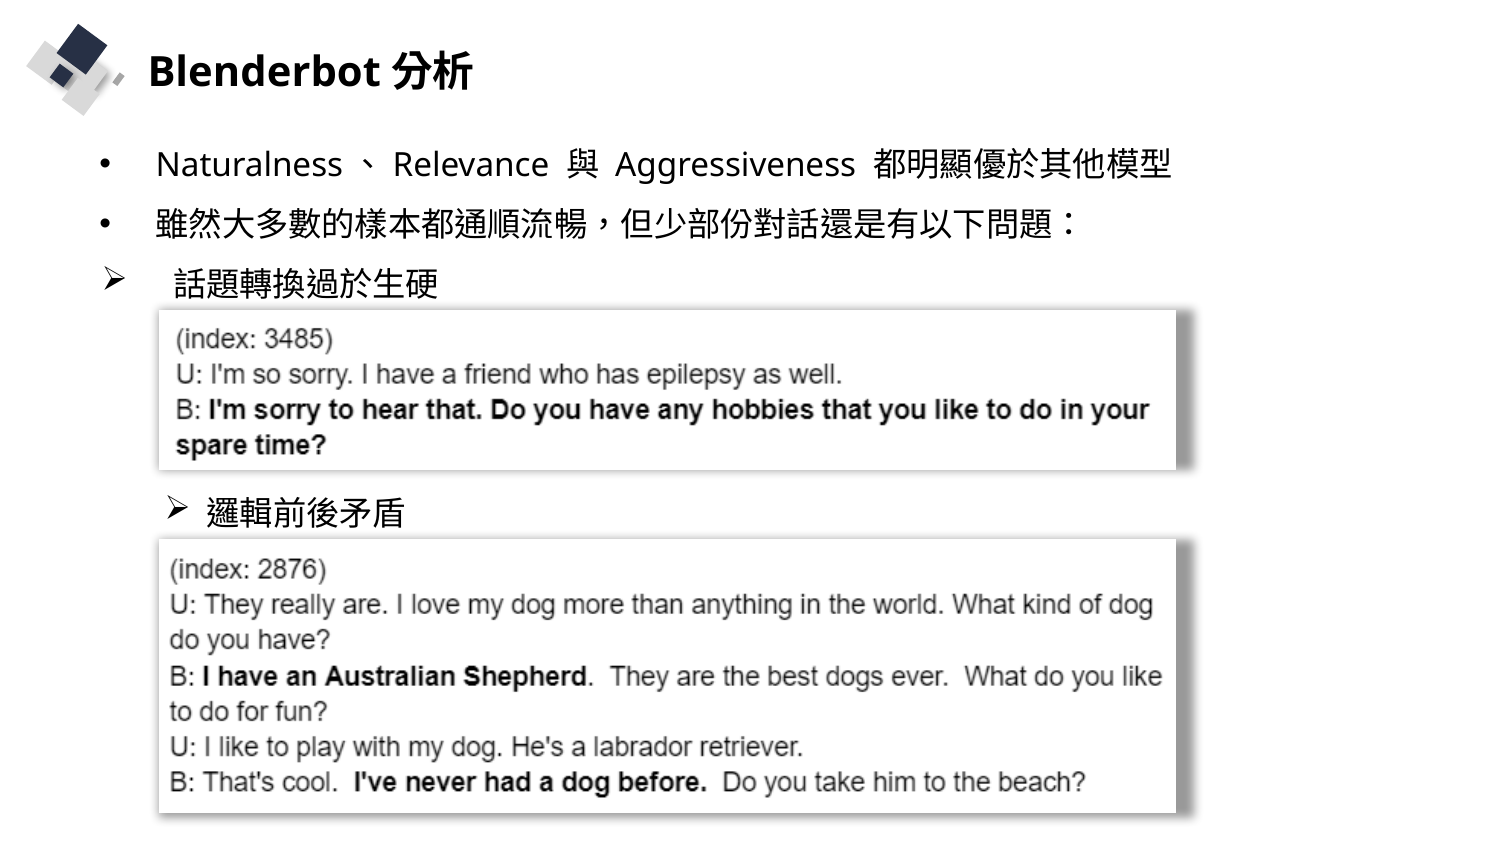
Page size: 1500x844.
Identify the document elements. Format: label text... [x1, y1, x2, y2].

text_box Naturalness、Relevance 與 Aggressiveness 都明顯優於其他模型 雖然大多數的樣本都通順流暢，但少部份對話還是有以下問題： 話題轉換過於生硬 [84, 115, 1415, 371]
text_box 邏輯前後矛盾 [147, 484, 1478, 540]
picture [159, 539, 1176, 813]
text_box Blenderbot分析 [132, 37, 490, 103]
picture [159, 310, 1176, 470]
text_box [32, 36, 115, 116]
